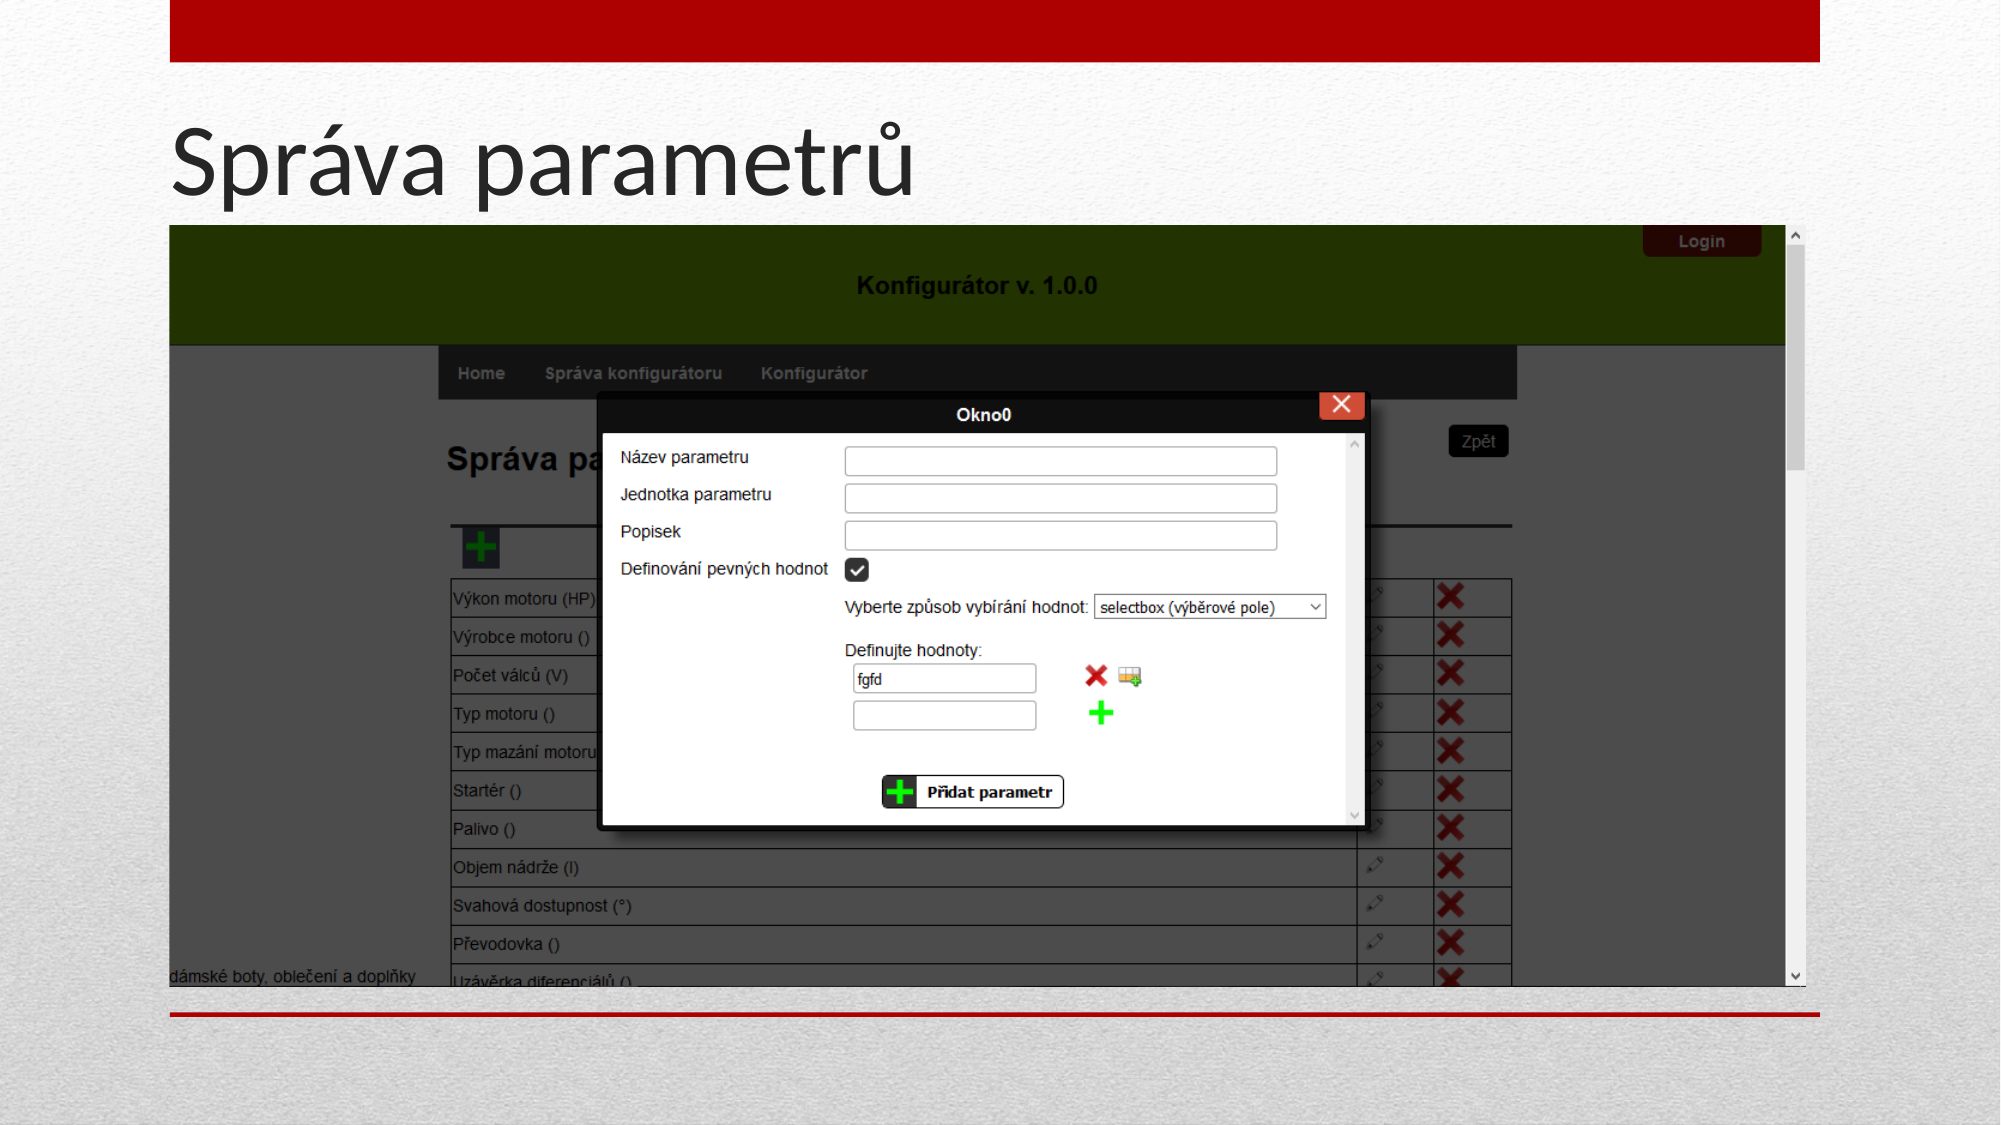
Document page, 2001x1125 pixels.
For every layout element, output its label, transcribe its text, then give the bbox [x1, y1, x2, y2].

list [160, 233, 165, 872]
title Správa parametrů [155, 84, 1639, 224]
picture [168, 224, 1807, 988]
